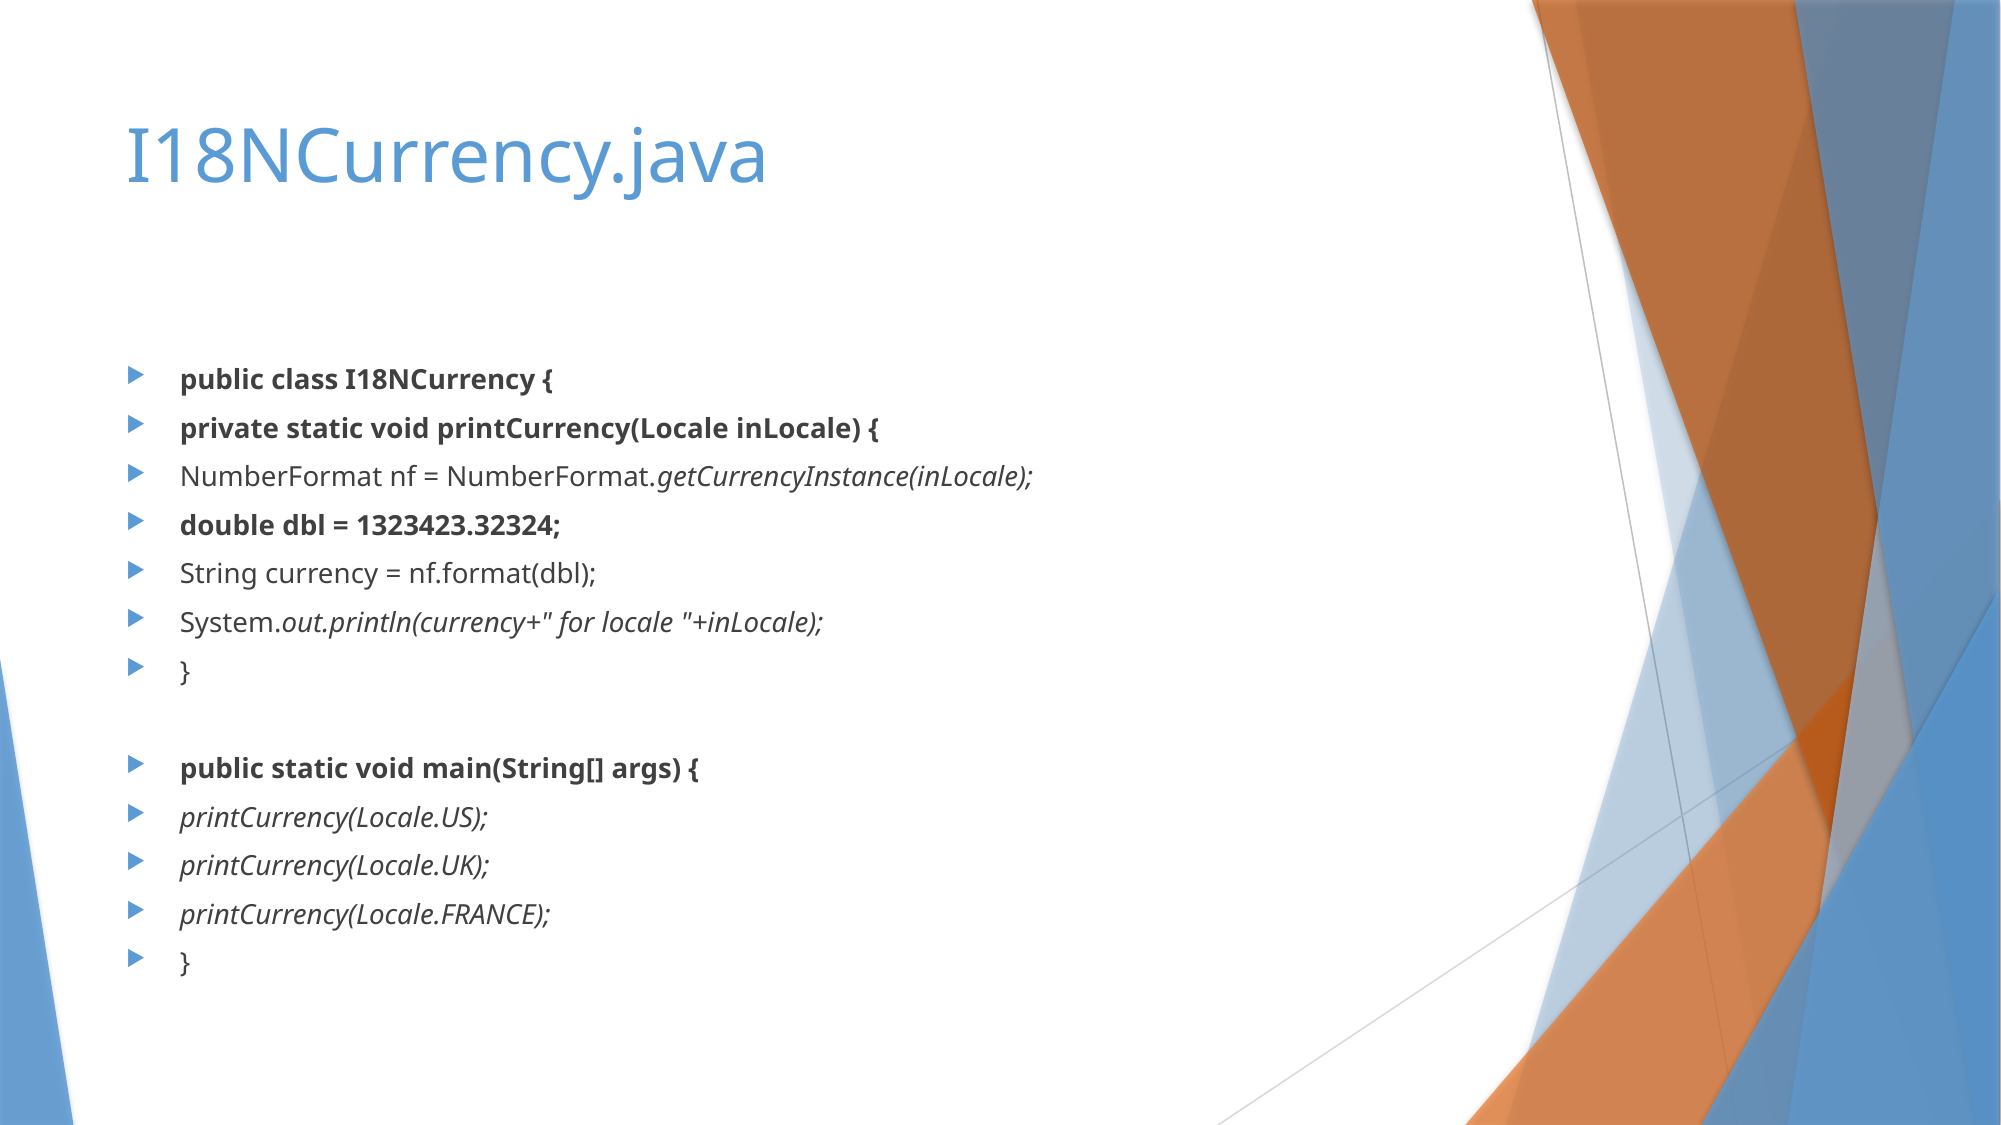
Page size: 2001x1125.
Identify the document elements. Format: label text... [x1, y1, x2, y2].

title I18NCurrency.java [111, 99, 1522, 317]
list public class I18NCurrency { private static void printCurrency(Locale inLocale) { NumberFormat nf = NumberFormat.getCurrencyInstance(inLocale); double dbl = 1323423.32324; String currency = nf.format(dbl); System.out.println(currency+" for locale "+inLocale); } public static void main(String[] args) { printCurrency(Locale.US); printCurrency(Locale.UK); printCurrency(Locale.FRANCE); } [111, 354, 1522, 992]
